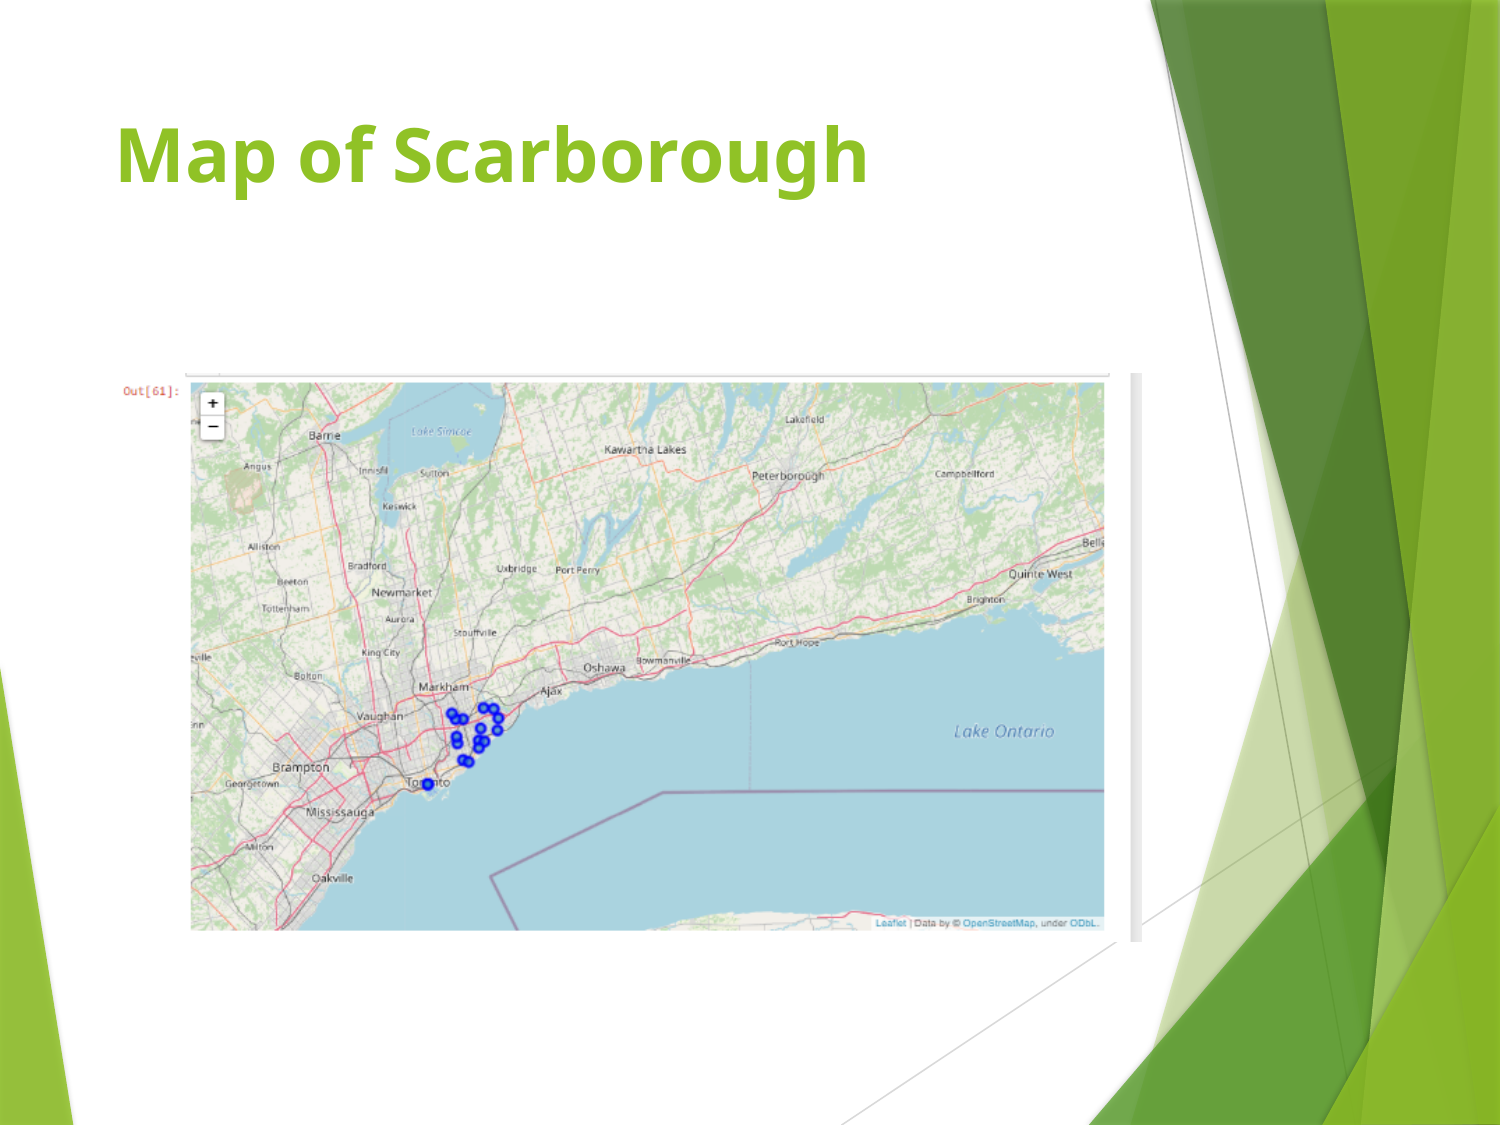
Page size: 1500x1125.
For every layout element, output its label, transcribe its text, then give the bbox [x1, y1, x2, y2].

title Map of Scarborough [99, 99, 1142, 317]
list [99, 372, 1142, 943]
